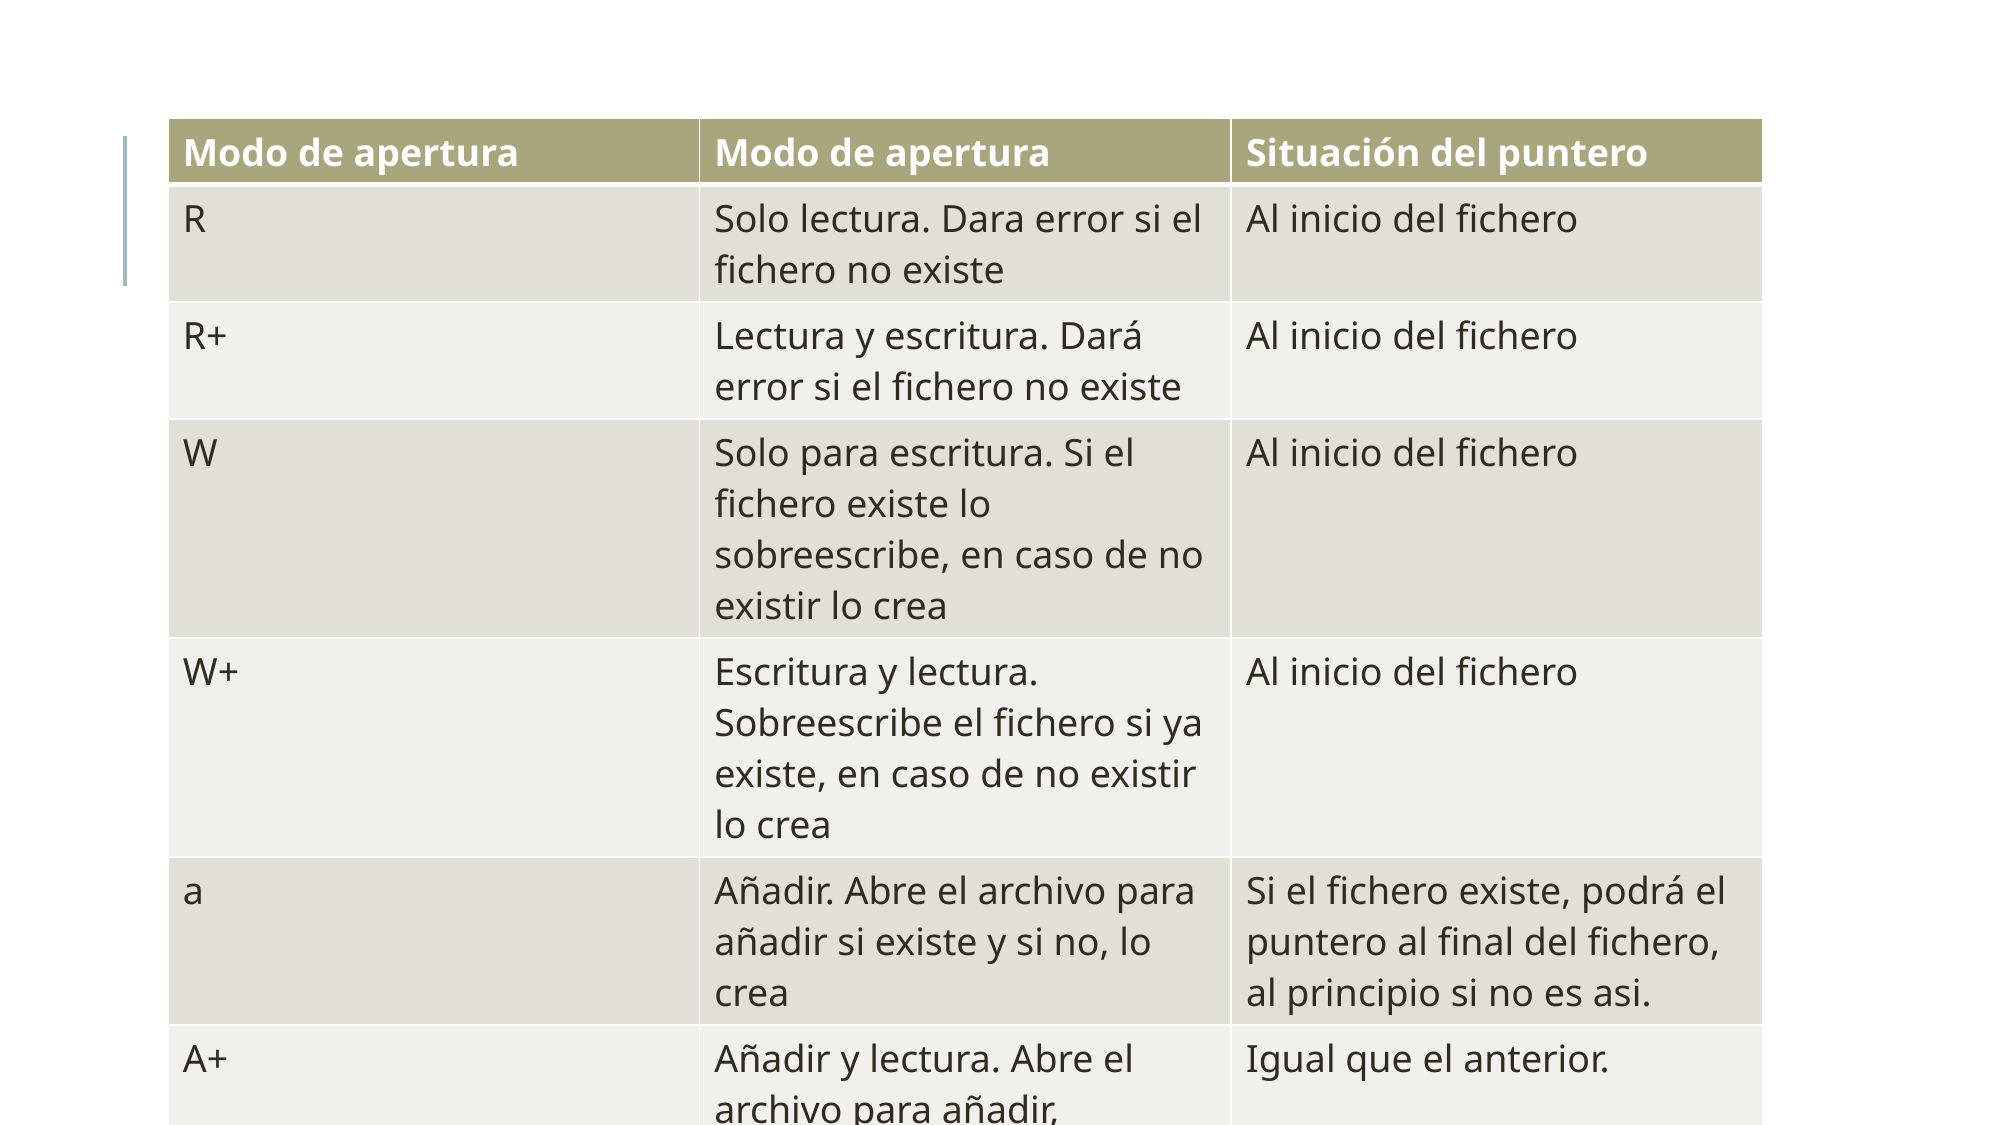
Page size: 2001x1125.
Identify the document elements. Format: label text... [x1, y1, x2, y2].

table_cell R+ [169, 303, 699, 418]
table_cell W+ [169, 639, 699, 856]
table_cell R [169, 187, 699, 301]
table_cell Al inicio del fichero [1232, 639, 1762, 856]
table_header Situación del puntero [1232, 119, 1762, 182]
table_cell Añadir. Abre el archivo para añadir si existe y si no, lo crea [700, 858, 1230, 1024]
table_cell a [169, 858, 699, 1024]
table_cell Solo para escritura. Si el fichero existe lo sobreescribe, en caso de no existir lo crea [700, 420, 1230, 637]
table_cell Igual que el anterior. [1232, 1026, 1762, 1125]
table_header Modo de apertura [700, 119, 1230, 182]
table_cell Lectura y escritura. Dará error si el fichero no existe [700, 303, 1230, 418]
table_cell A+ [169, 1026, 699, 1125]
table_cell W [169, 420, 699, 637]
table_cell Si el fichero existe, podrá el puntero al final del fichero, al principio si no es asi. [1232, 858, 1762, 1024]
table_cell Al inicio del fichero [1232, 420, 1762, 637]
table_header Modo de apertura [169, 119, 699, 182]
table_cell Escritura y lectura. Sobreescribe el fichero si ya existe, en caso de no existir lo crea [700, 639, 1230, 856]
table_cell Al inicio del fichero [1232, 187, 1762, 301]
table_cell Añadir y lectura. Abre el archivo para añadir, permitiendo leer. Si no existe lo crea. [700, 1026, 1230, 1125]
table_cell Al inicio del fichero [1232, 303, 1762, 418]
table_cell Solo lectura. Dara error si el fichero no existe [700, 187, 1230, 301]
